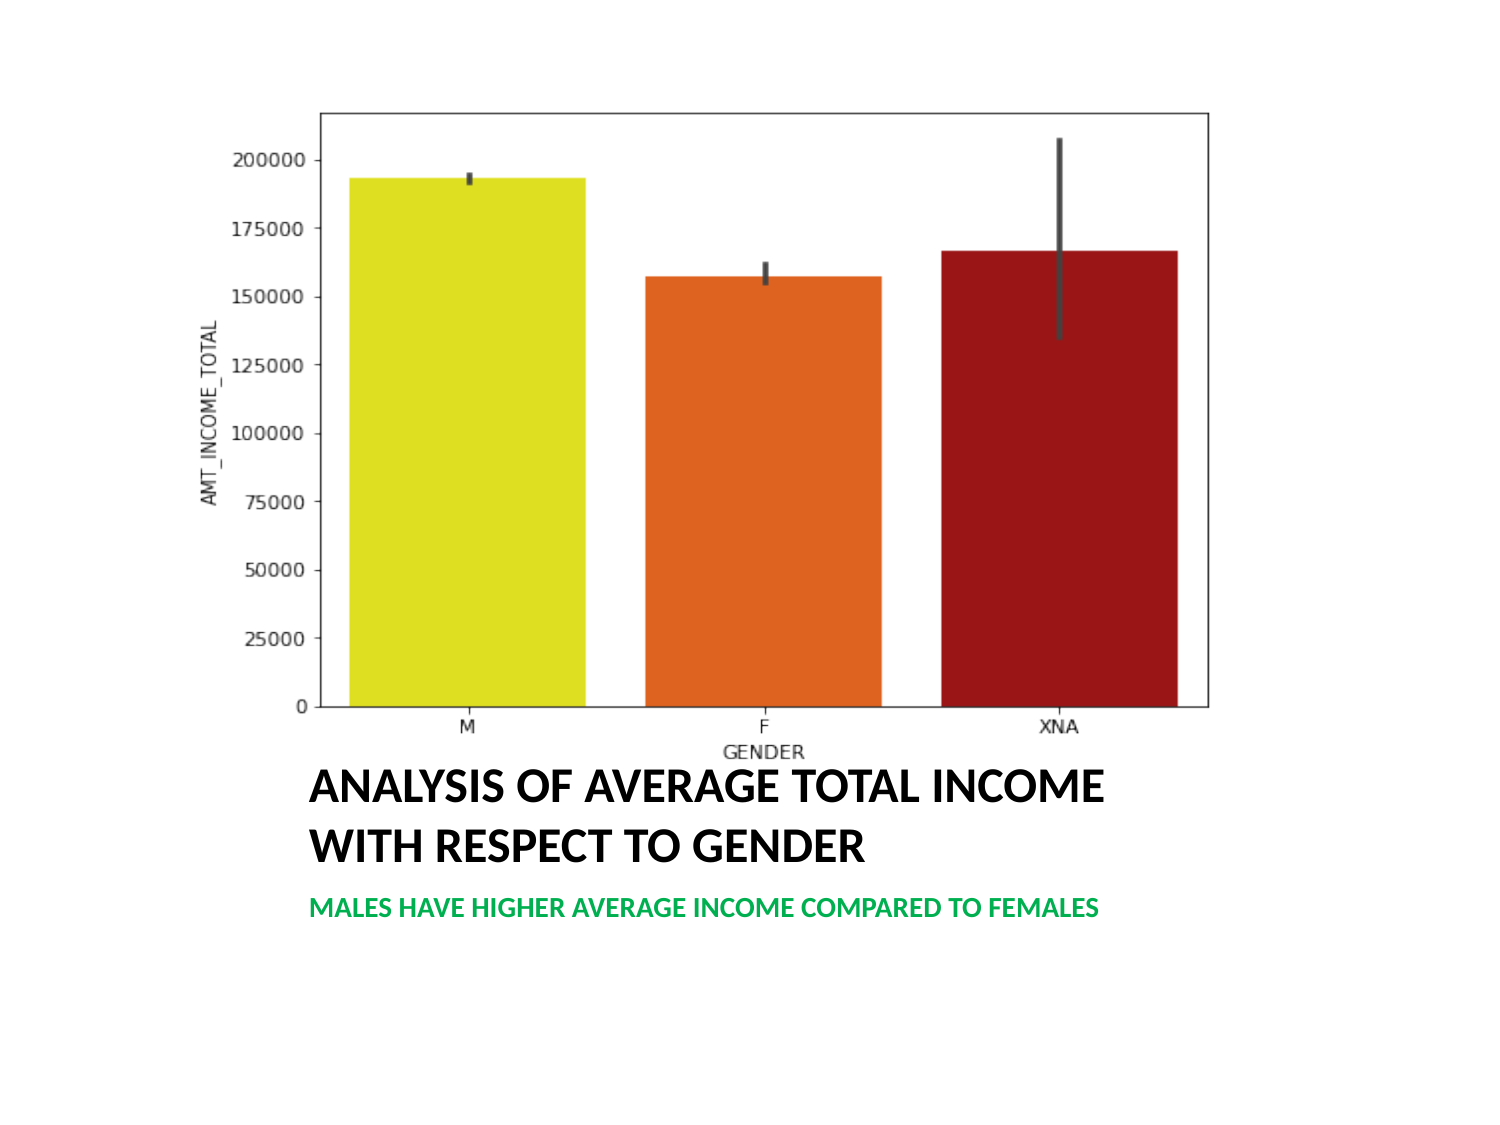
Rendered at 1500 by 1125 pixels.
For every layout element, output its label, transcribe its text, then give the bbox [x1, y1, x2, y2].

picture [112, 100, 1263, 776]
list MALES HAVE HIGHER AVERAGE INCOME COMPARED TO FEMALES [294, 880, 1194, 1013]
title ANALYSIS OF AVERAGE TOTAL INCOME WITH RESPECT TO GENDER [294, 787, 1194, 880]
